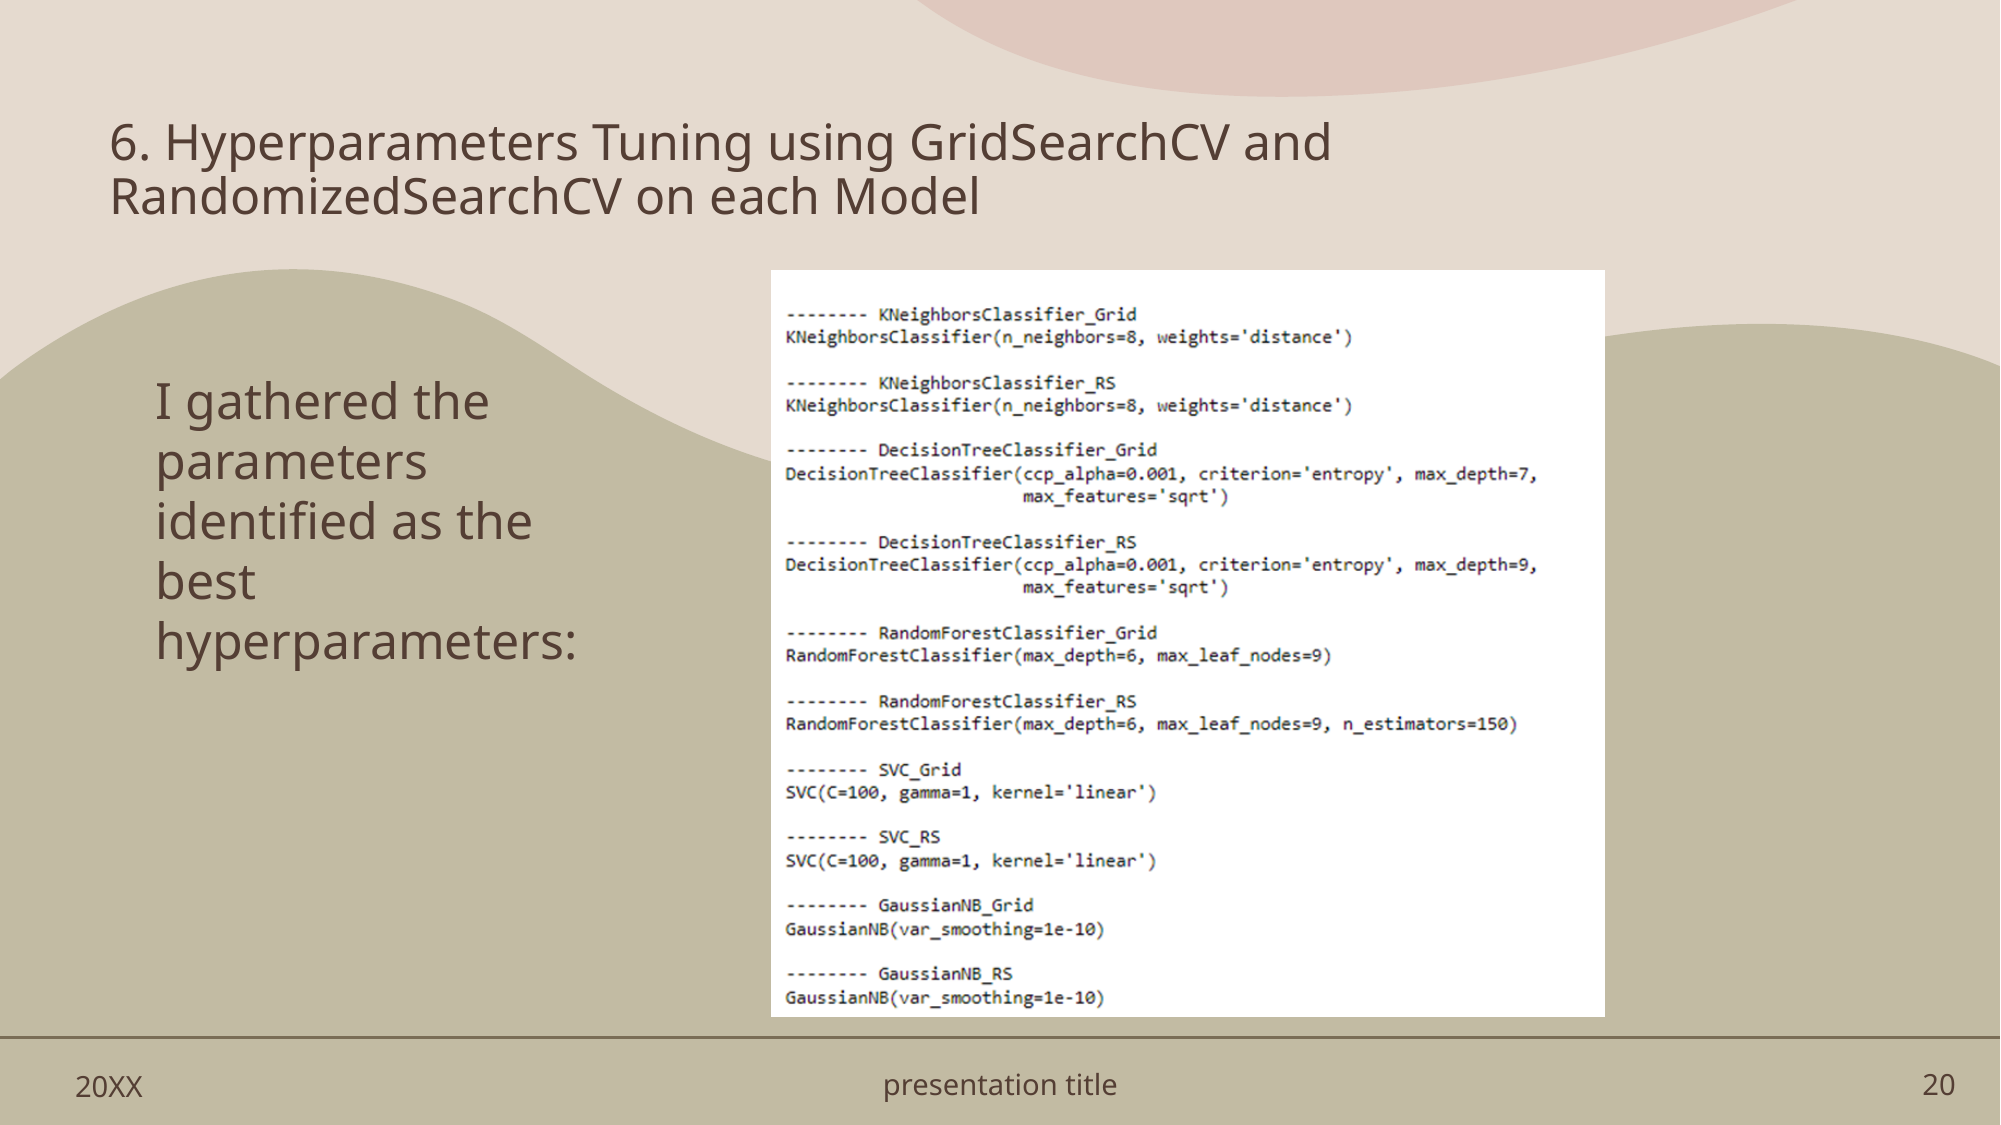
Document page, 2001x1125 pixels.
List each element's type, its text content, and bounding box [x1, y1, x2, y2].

title 6. Hyperparameters Tuning using GridSearchCV and RandomizedSearchCV on each Model [94, 115, 1820, 227]
slide_number 20 [1808, 1060, 1971, 1112]
picture [771, 270, 1605, 1017]
footer presentation title [718, 1060, 1283, 1112]
slide_number 20XX [60, 1060, 222, 1112]
text_box I gathered the parameters identified as the best hyperparameters: [140, 362, 643, 677]
